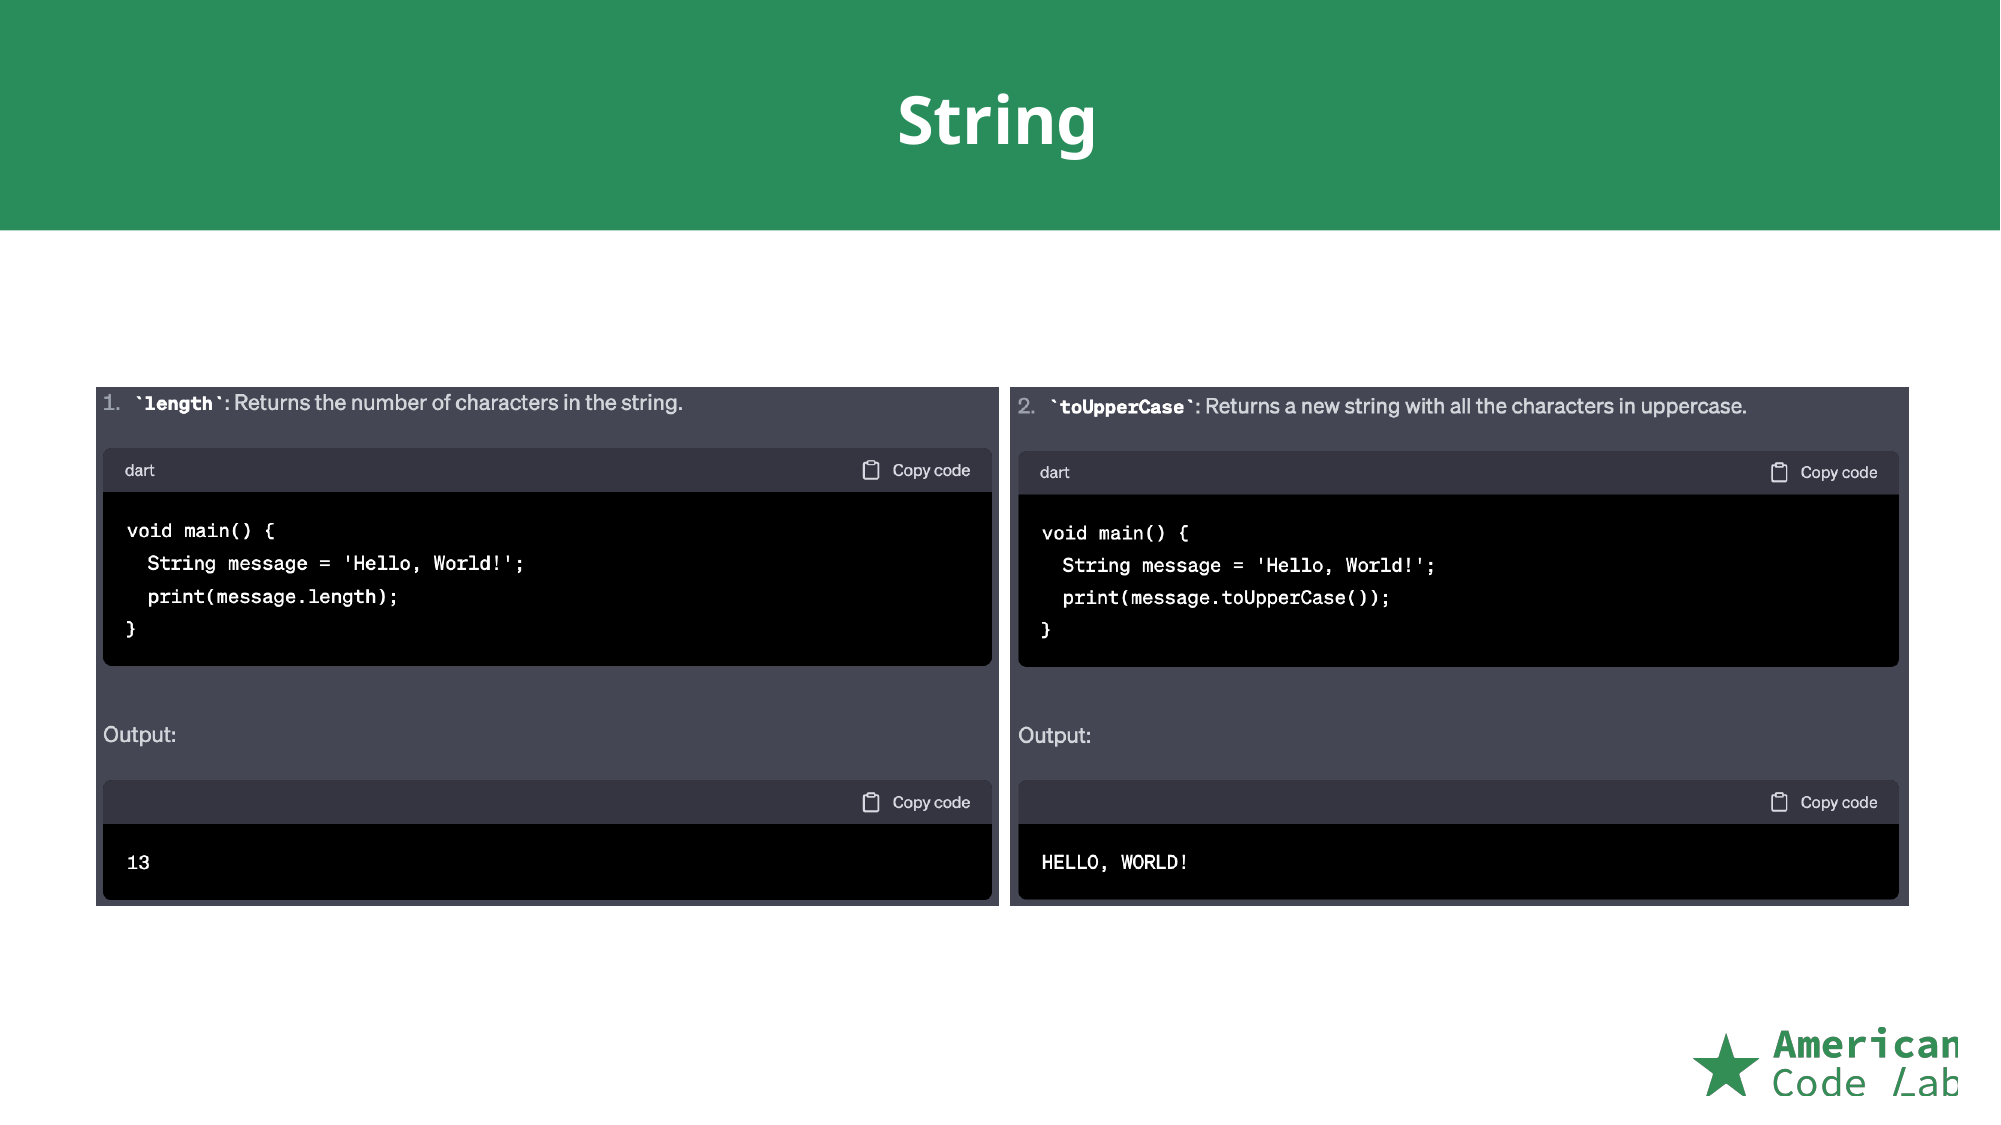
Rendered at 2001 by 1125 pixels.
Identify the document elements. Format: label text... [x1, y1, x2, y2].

text_box [0, 0, 2000, 231]
picture [1692, 1027, 1958, 1097]
picture [96, 387, 999, 907]
picture [1010, 387, 1910, 907]
title String [39, 40, 1958, 206]
